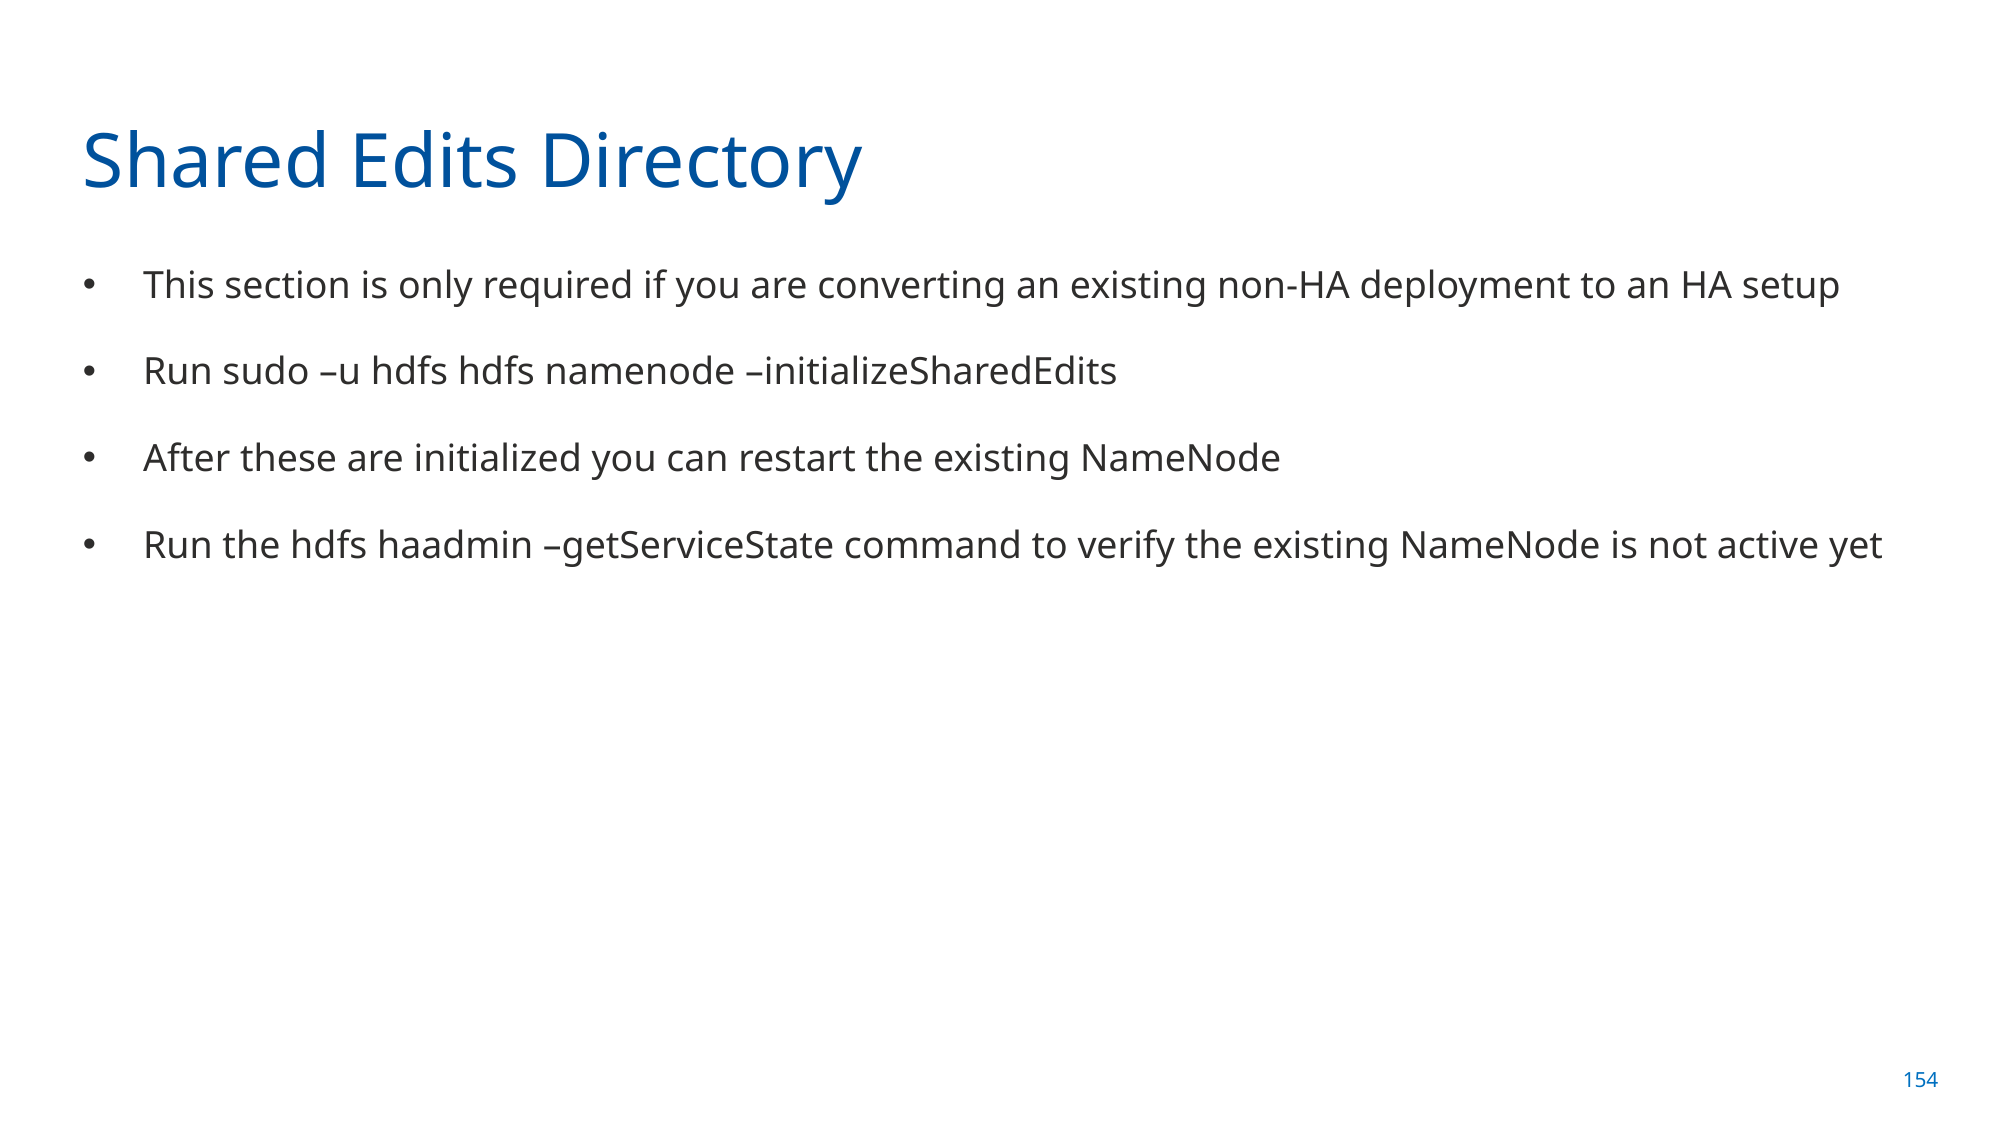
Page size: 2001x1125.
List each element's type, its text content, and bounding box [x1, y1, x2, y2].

title Shared Edits Directory [67, 20, 1565, 210]
list This section is only required if you are converting an existing non-HA deployment to an HA setup Run sudo –u hdfs hdfs namenode –initializeSharedEdits After these are initialized you can restart the existing NameNode Run the hdfs haadmin –getServiceState command to verify the existing NameNode is not active yet [67, 253, 1939, 1000]
